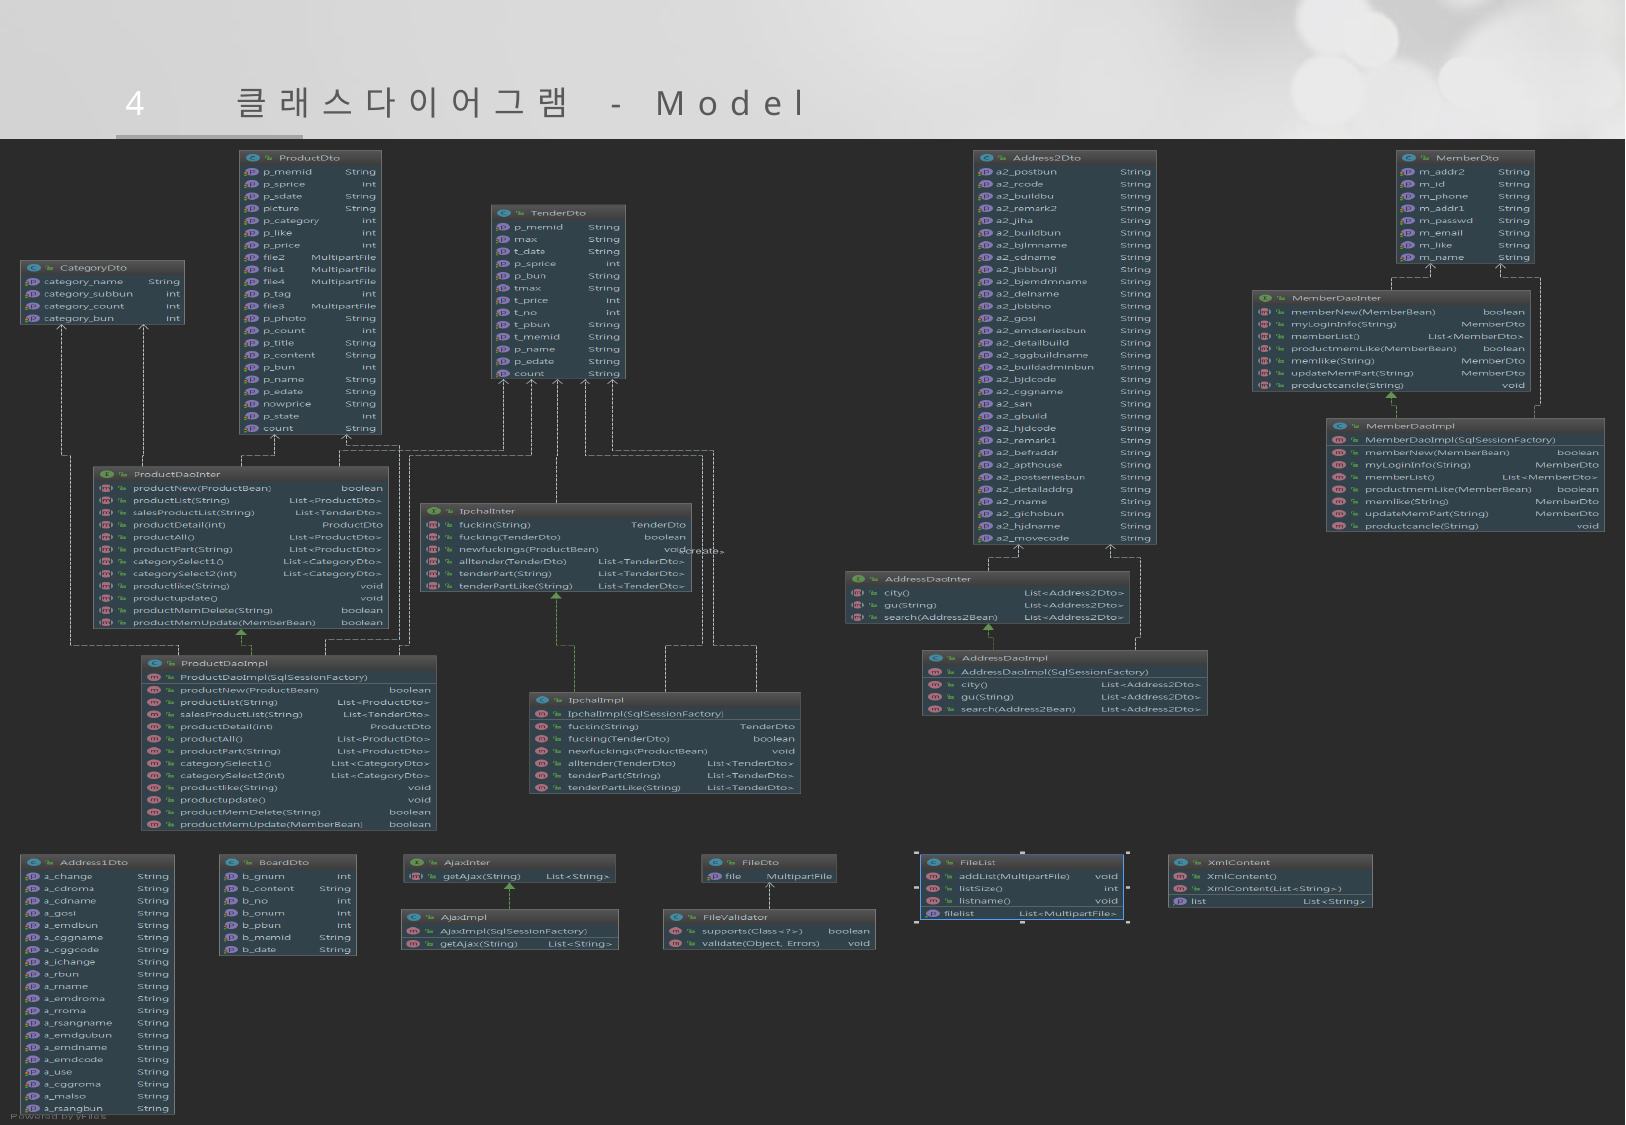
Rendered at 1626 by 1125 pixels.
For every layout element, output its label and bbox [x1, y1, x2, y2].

picture [0, 0, 1626, 1125]
text_box [103, 54, 843, 137]
